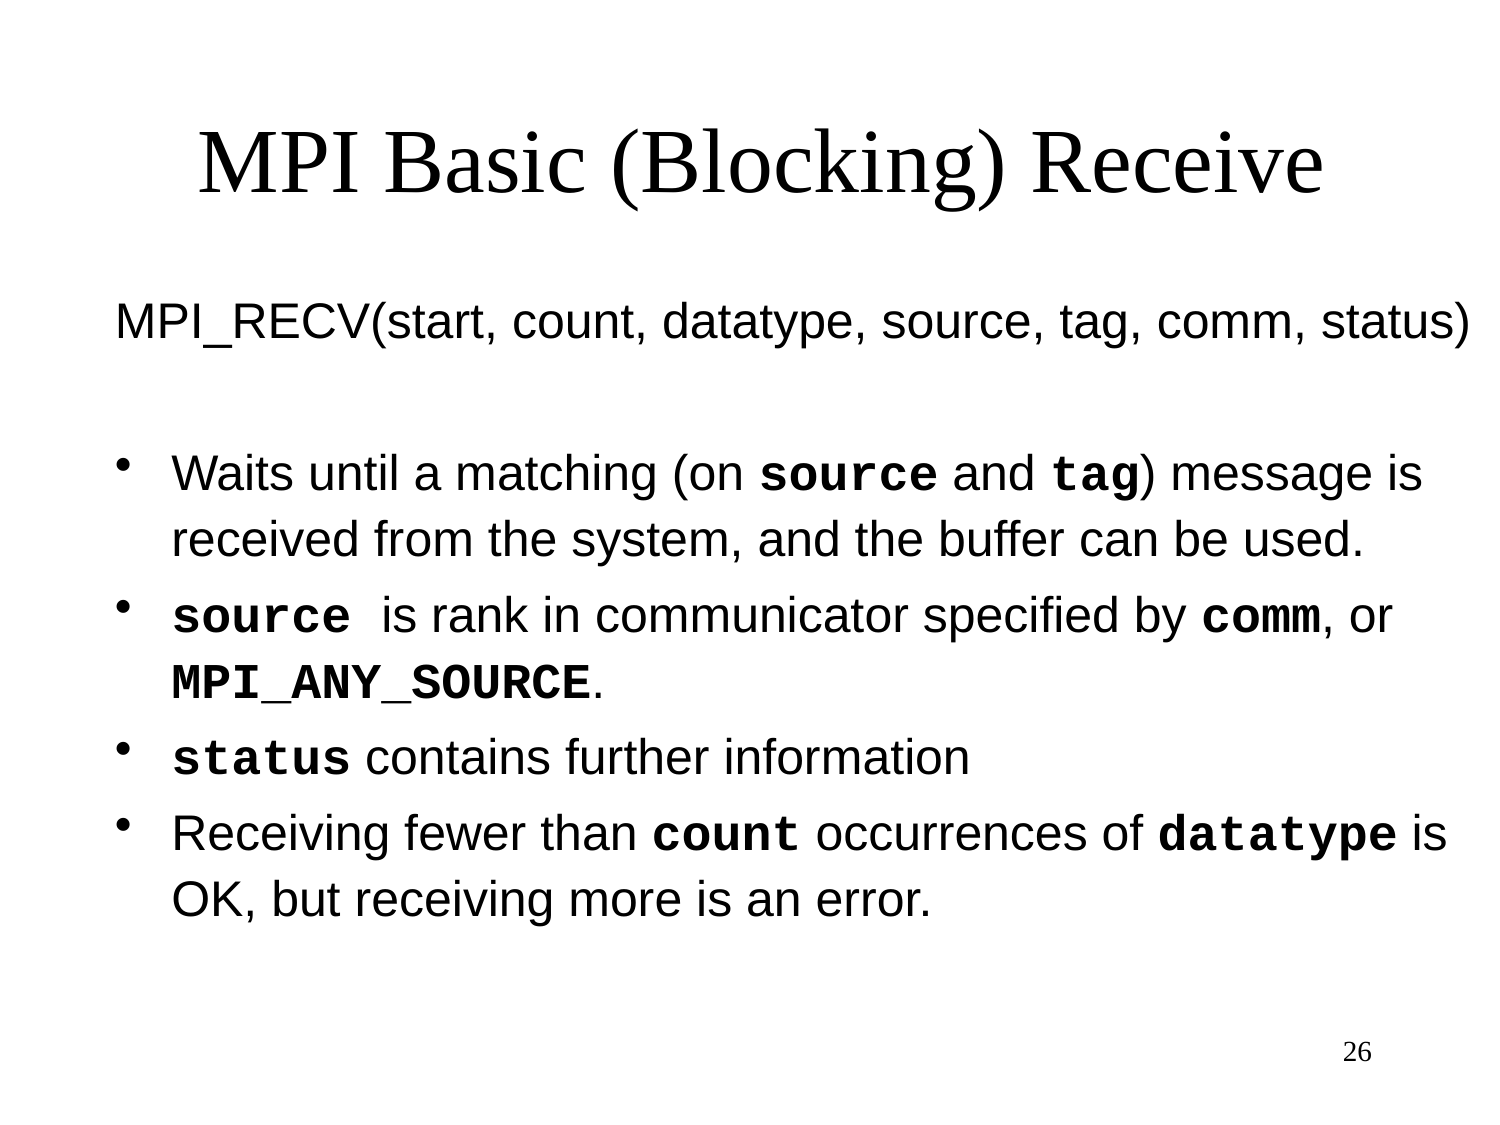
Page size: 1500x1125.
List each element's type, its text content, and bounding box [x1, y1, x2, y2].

slide_number 26 [1074, 1051, 1388, 1101]
list MPI_RECV(start, count, datatype, source, tag, comm, status) Waits until a matching (on source and tag) message is received from the system, and the buffer can be used. source is rank in communicator specified by comm, or MPI_ANY_SOURCE. status contains further information Receiving fewer than count occurrences of datatype is OK, but receiving more is an error. [99, 274, 1500, 1051]
title MPI Basic (Blocking) Receive [124, 62, 1401, 251]
